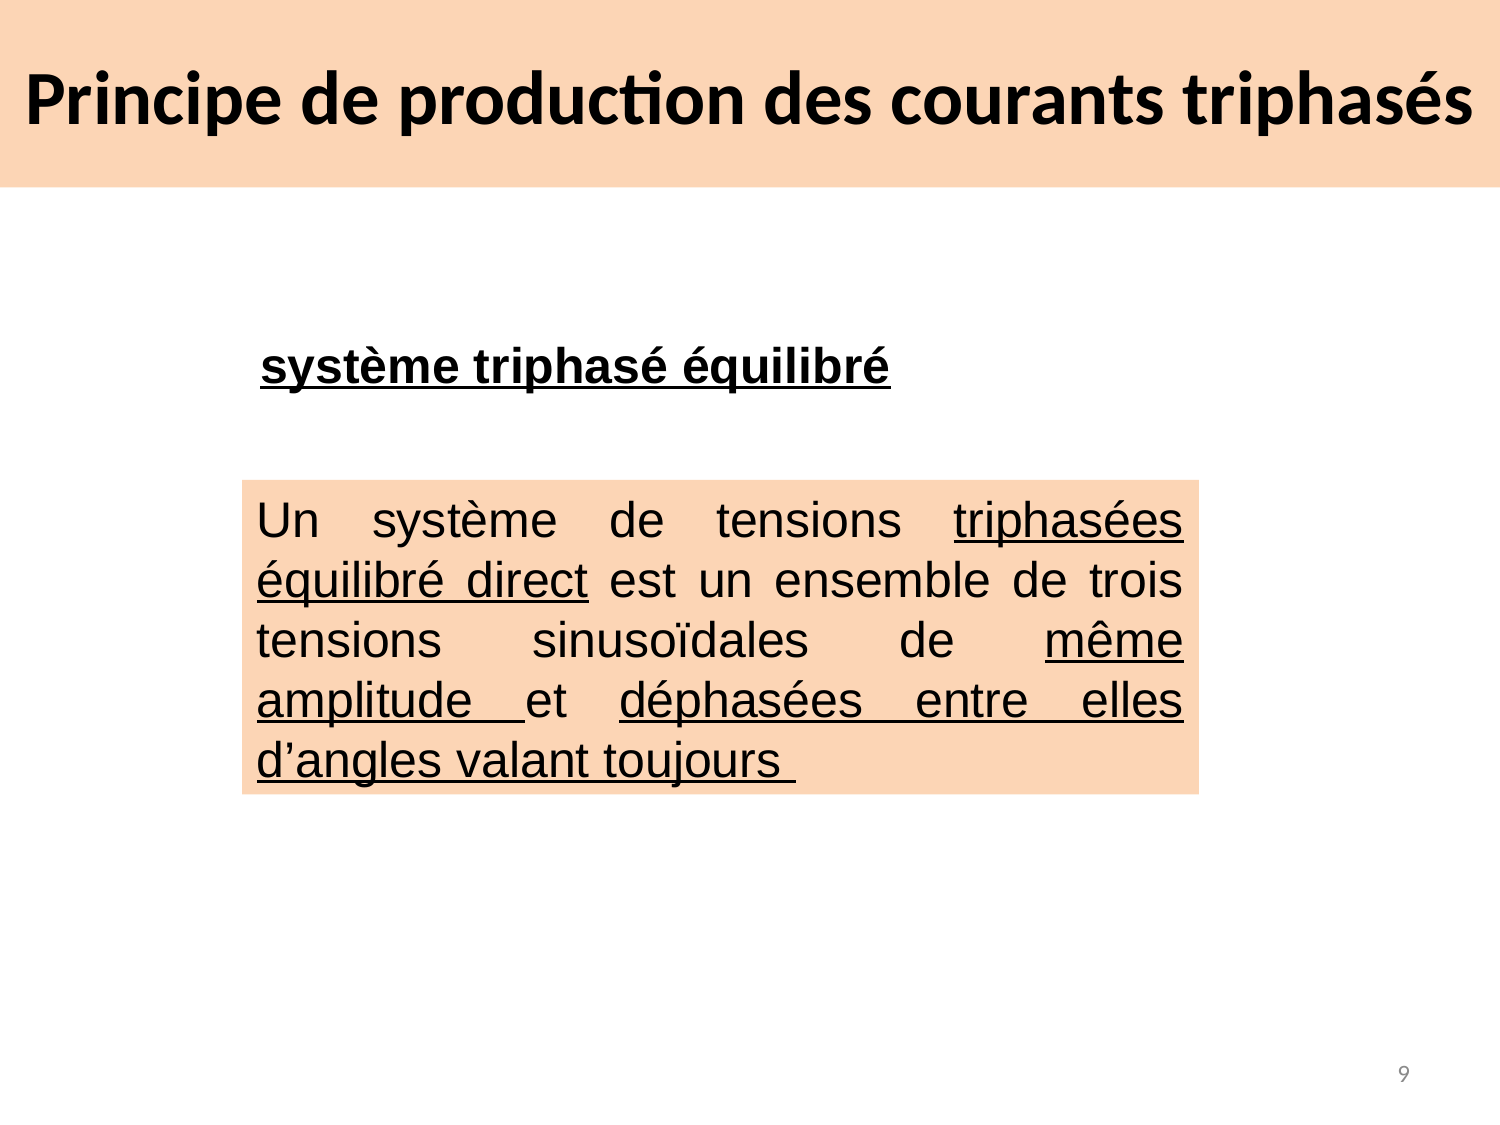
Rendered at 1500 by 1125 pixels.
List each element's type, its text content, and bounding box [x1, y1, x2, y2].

slide_number 9 [1074, 1042, 1425, 1103]
title Principe de production des courants triphasés [0, 0, 1500, 188]
text_box système triphasé équilibré [245, 326, 906, 401]
